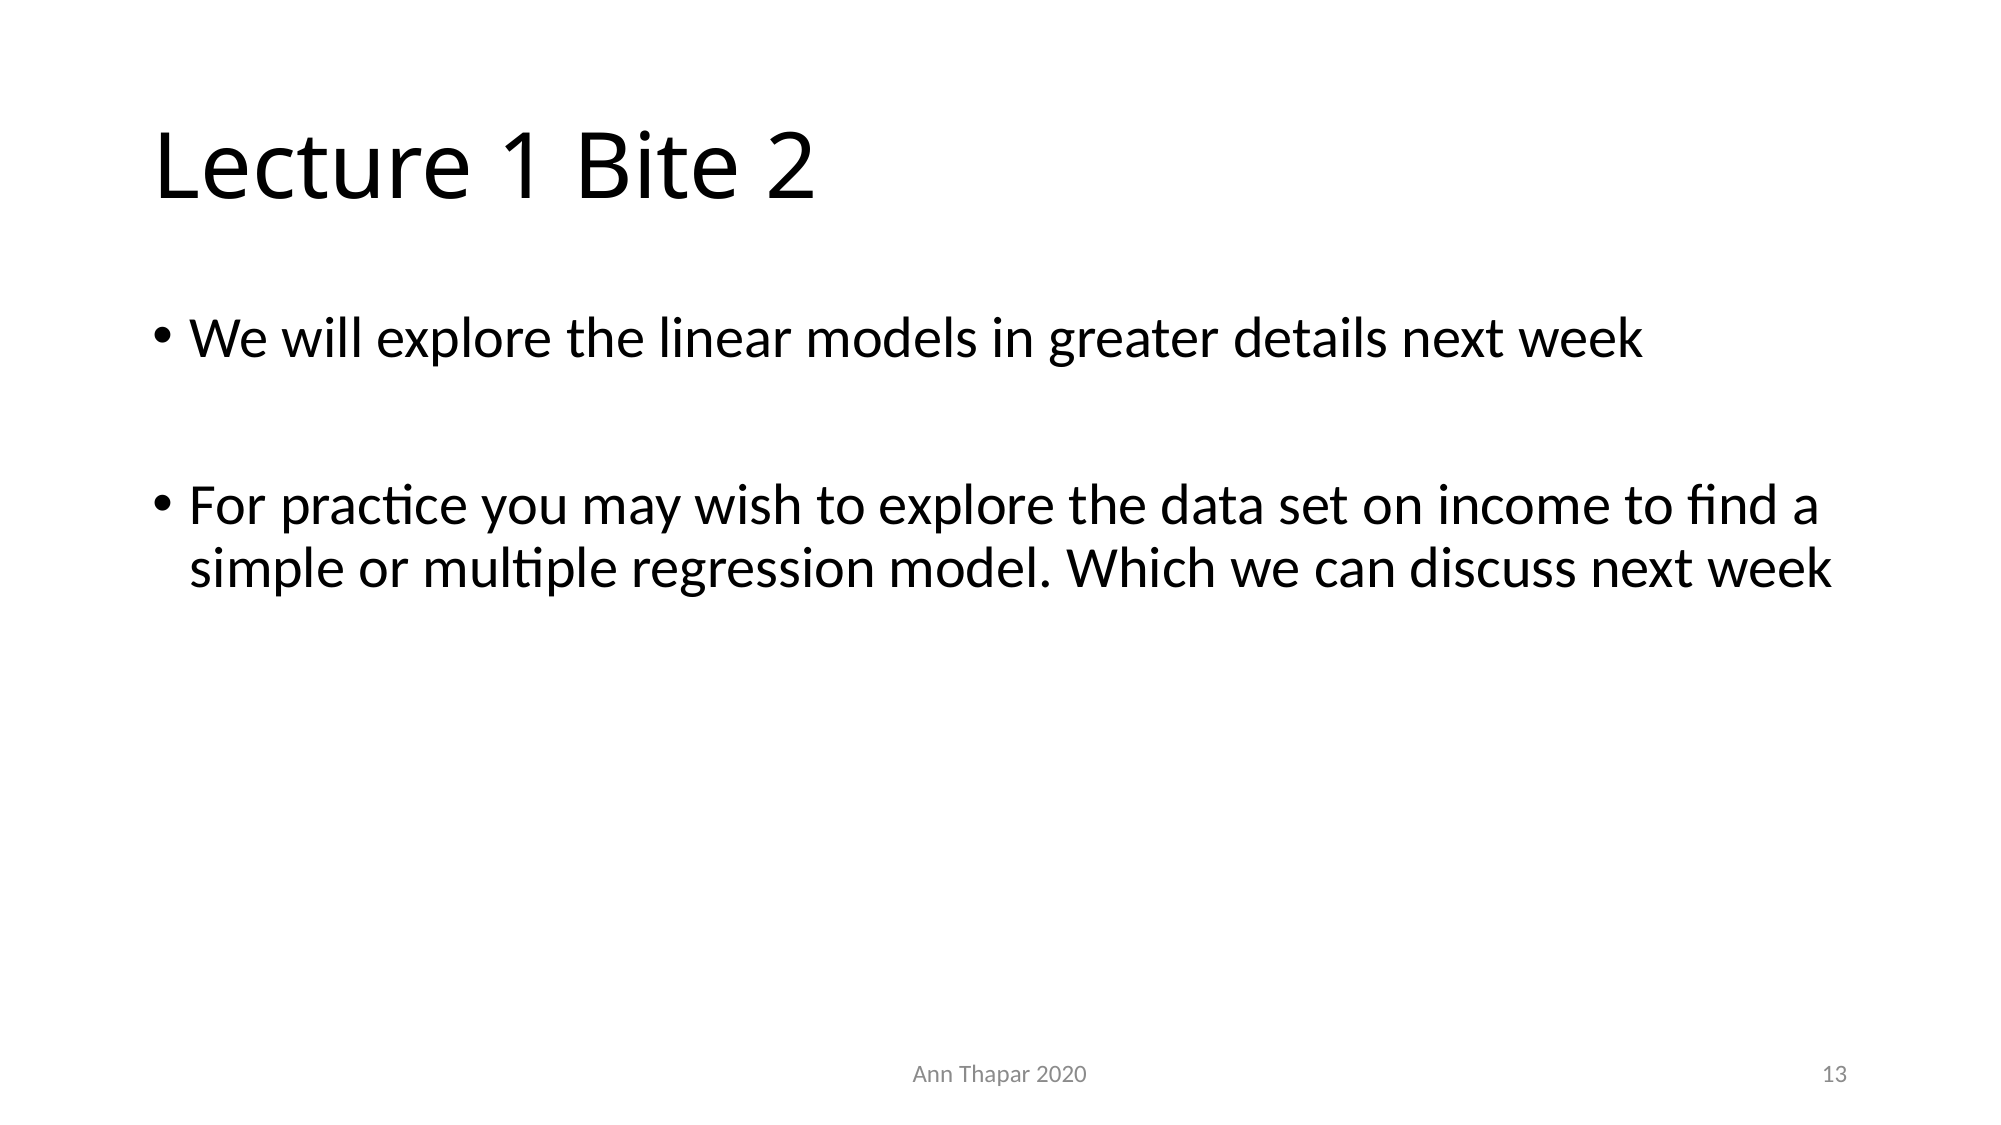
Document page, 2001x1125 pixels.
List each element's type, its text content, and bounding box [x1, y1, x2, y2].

list We will explore the linear models in greater details next week For practice you may wish to explore the data set on income to find a simple or multiple regression model. Which we can discuss next week [137, 299, 1863, 1014]
slide_number 13 [1412, 1042, 1863, 1103]
title Lecture 1 Bite 2 [137, 59, 1863, 278]
footer Ann Thapar 2020 [662, 1042, 1338, 1103]
